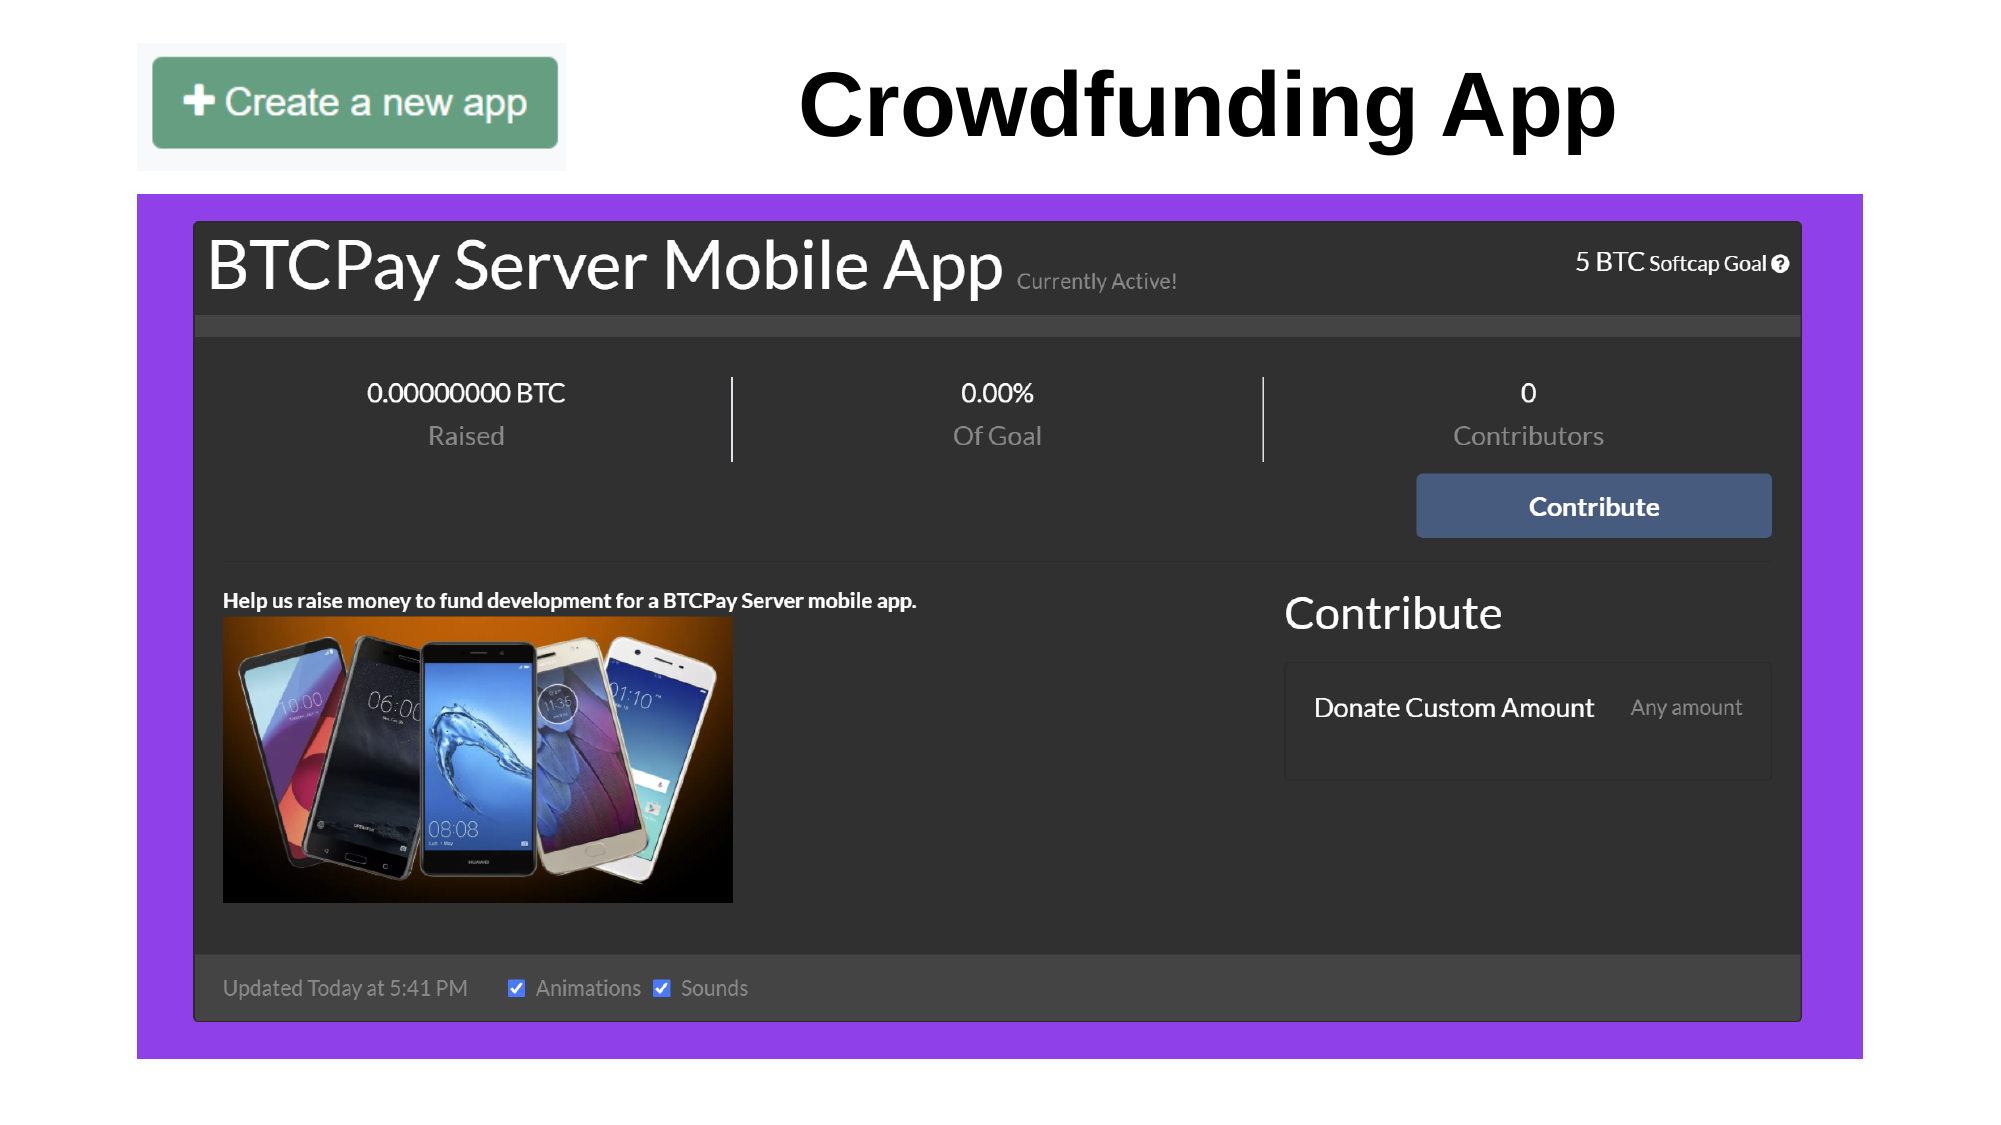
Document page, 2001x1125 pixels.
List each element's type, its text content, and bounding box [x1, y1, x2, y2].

picture [137, 43, 566, 171]
picture [137, 194, 1863, 1059]
title Crowdfunding App [591, 43, 1828, 171]
